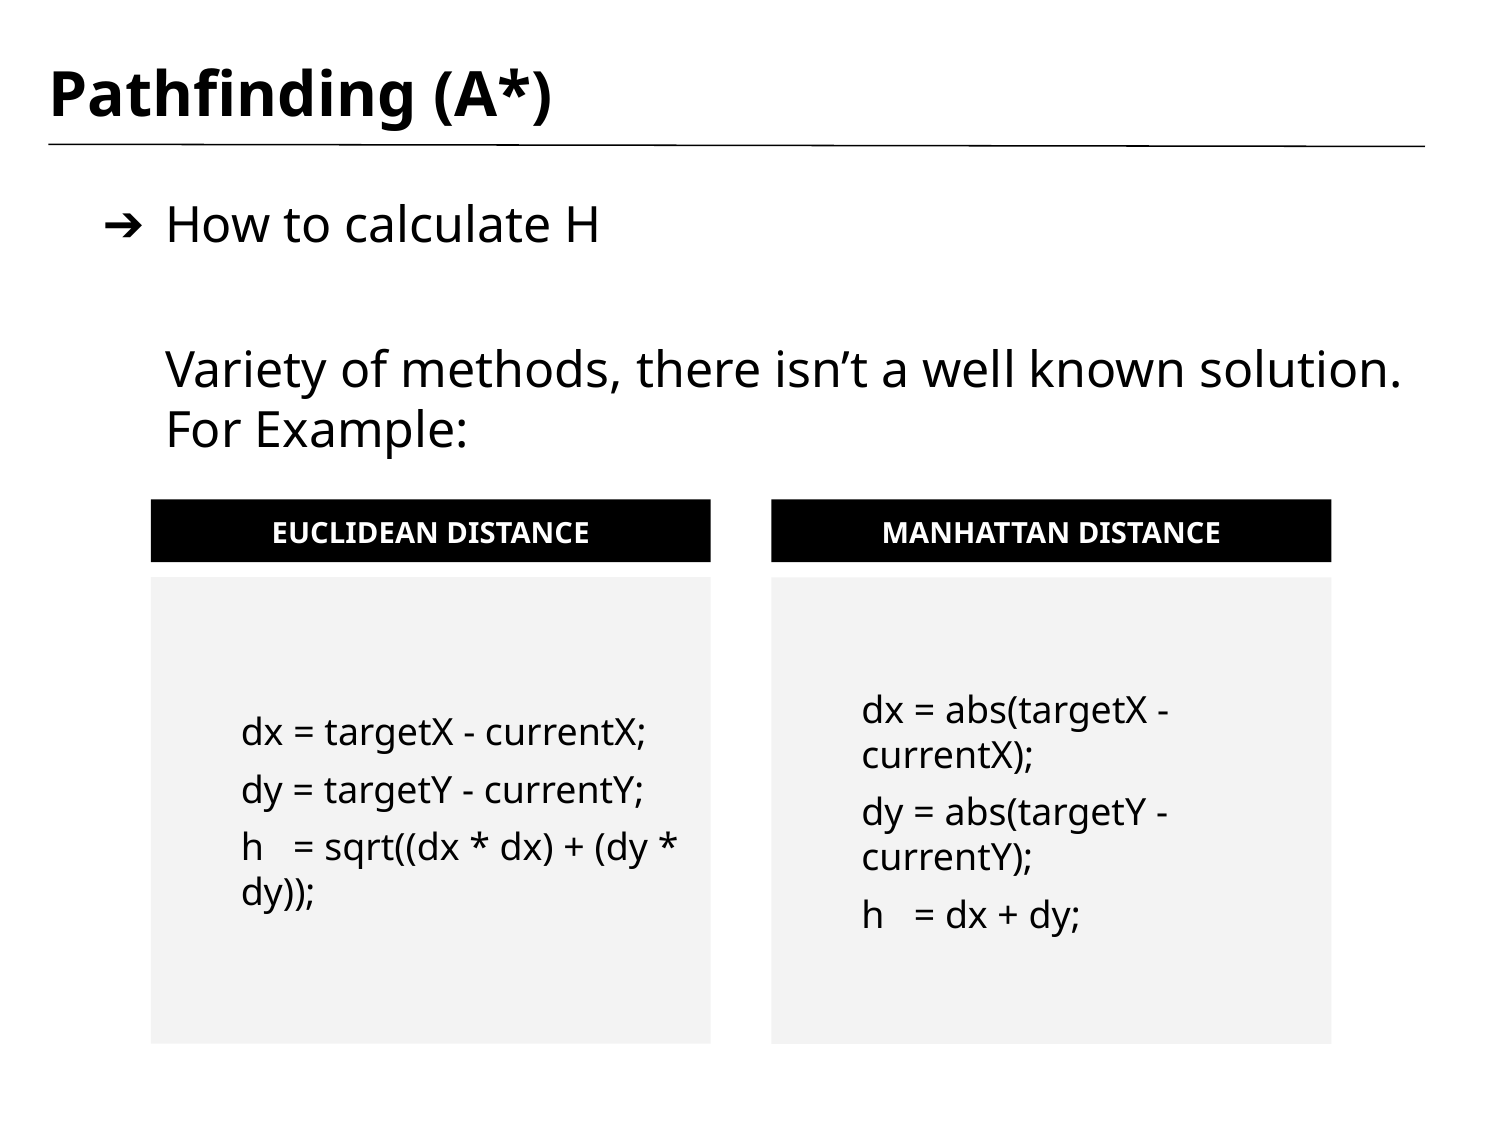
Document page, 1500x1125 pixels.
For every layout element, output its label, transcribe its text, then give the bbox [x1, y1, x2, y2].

title Pathfinding (A*) [33, 32, 1384, 145]
text_box EUCLIDEAN DISTANCE [150, 499, 711, 563]
text_box dx = abs(targetX - currentX); dy = abs(targetY - currentY); h = dx + dy; [771, 577, 1332, 1044]
text_box dx = targetX - currentX; dy = targetY - currentY; h = sqrt((dx * dx) + (dy * dy)); [150, 577, 711, 1044]
list How to calculate H Variety of methods, there isn’t a well known solution. For Example: [75, 177, 1425, 485]
text_box MANHATTAN DISTANCE [771, 499, 1332, 563]
